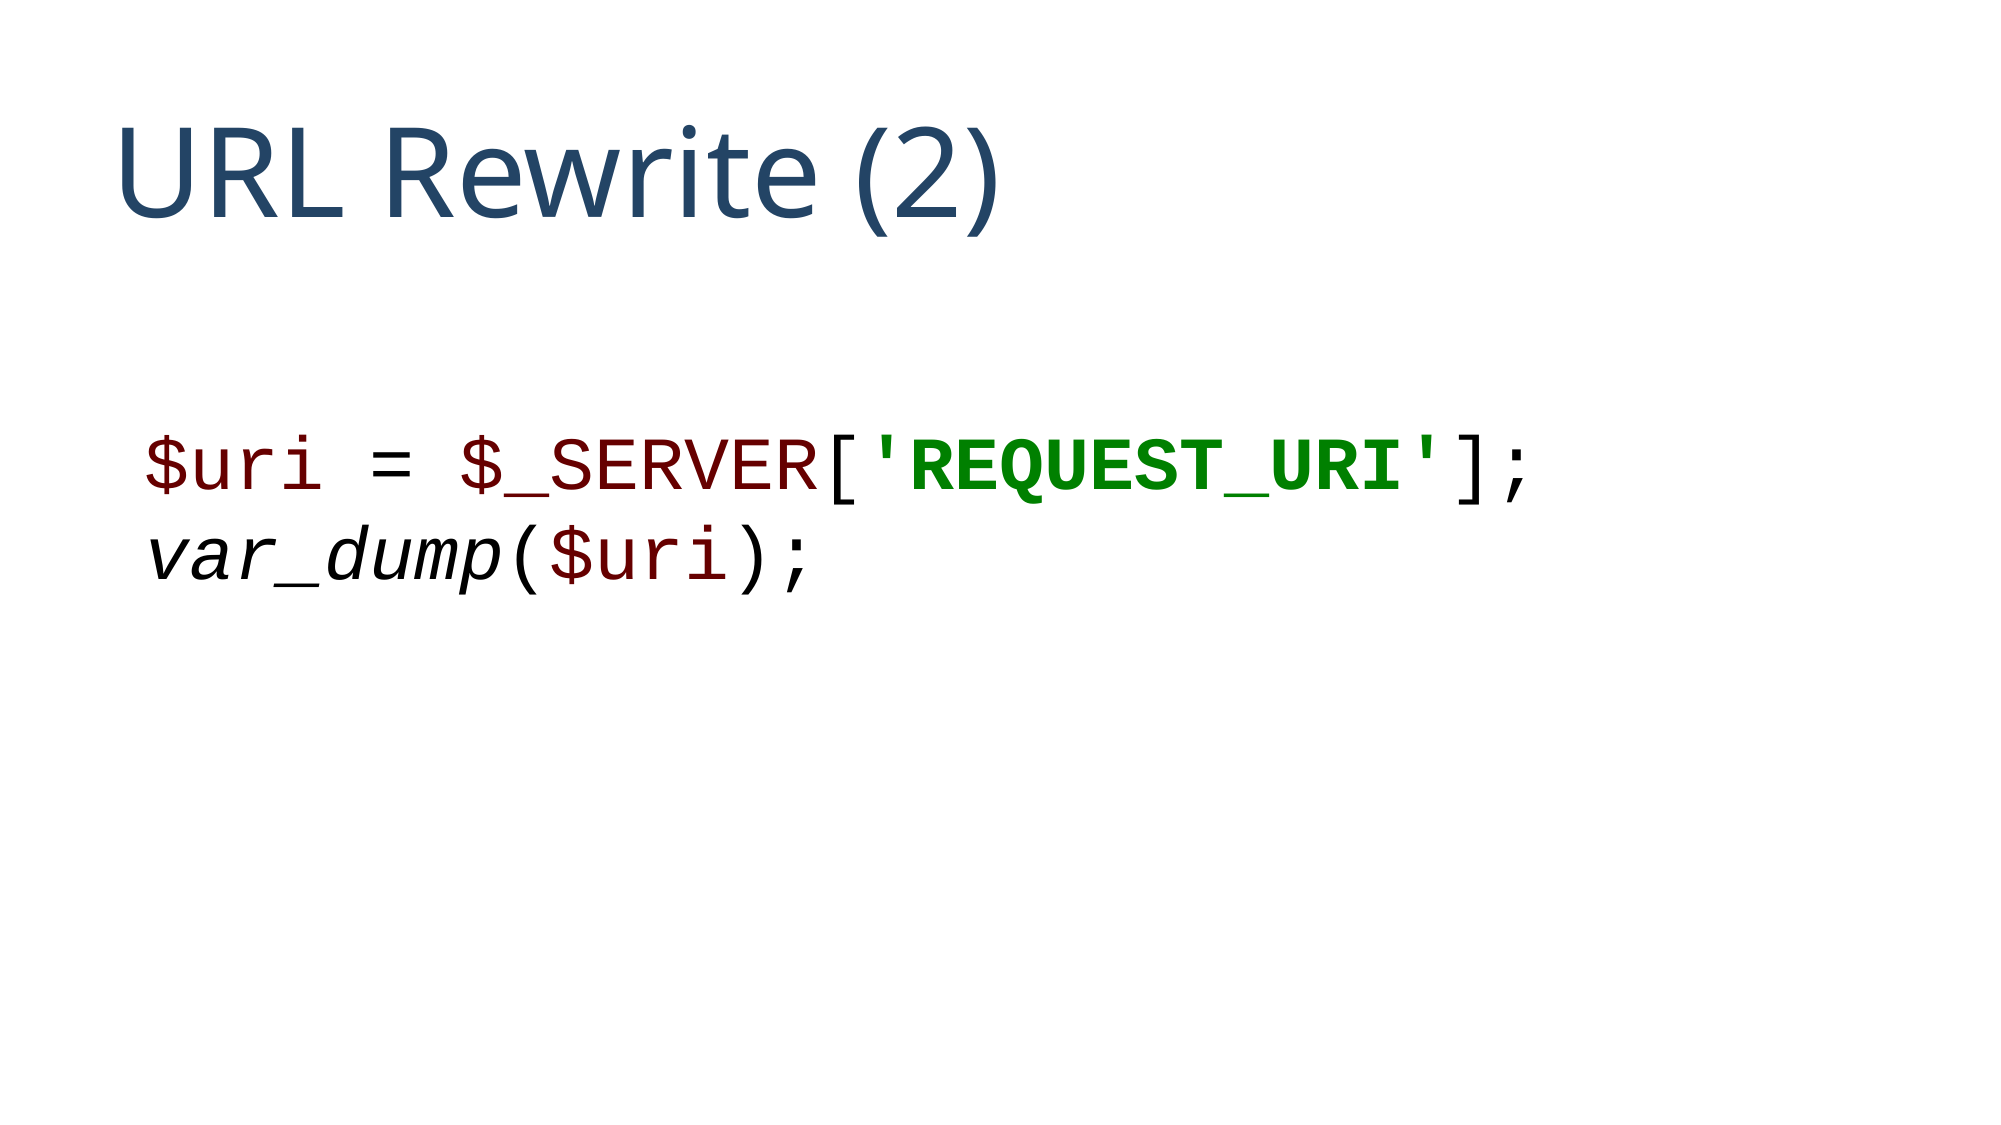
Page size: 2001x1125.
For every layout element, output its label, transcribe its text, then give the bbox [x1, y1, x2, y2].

title URL Rewrite (2) [96, 99, 1998, 255]
text_box $uri = $_SERVER['REQUEST_URI']; var_dump($uri); [129, 407, 1632, 602]
